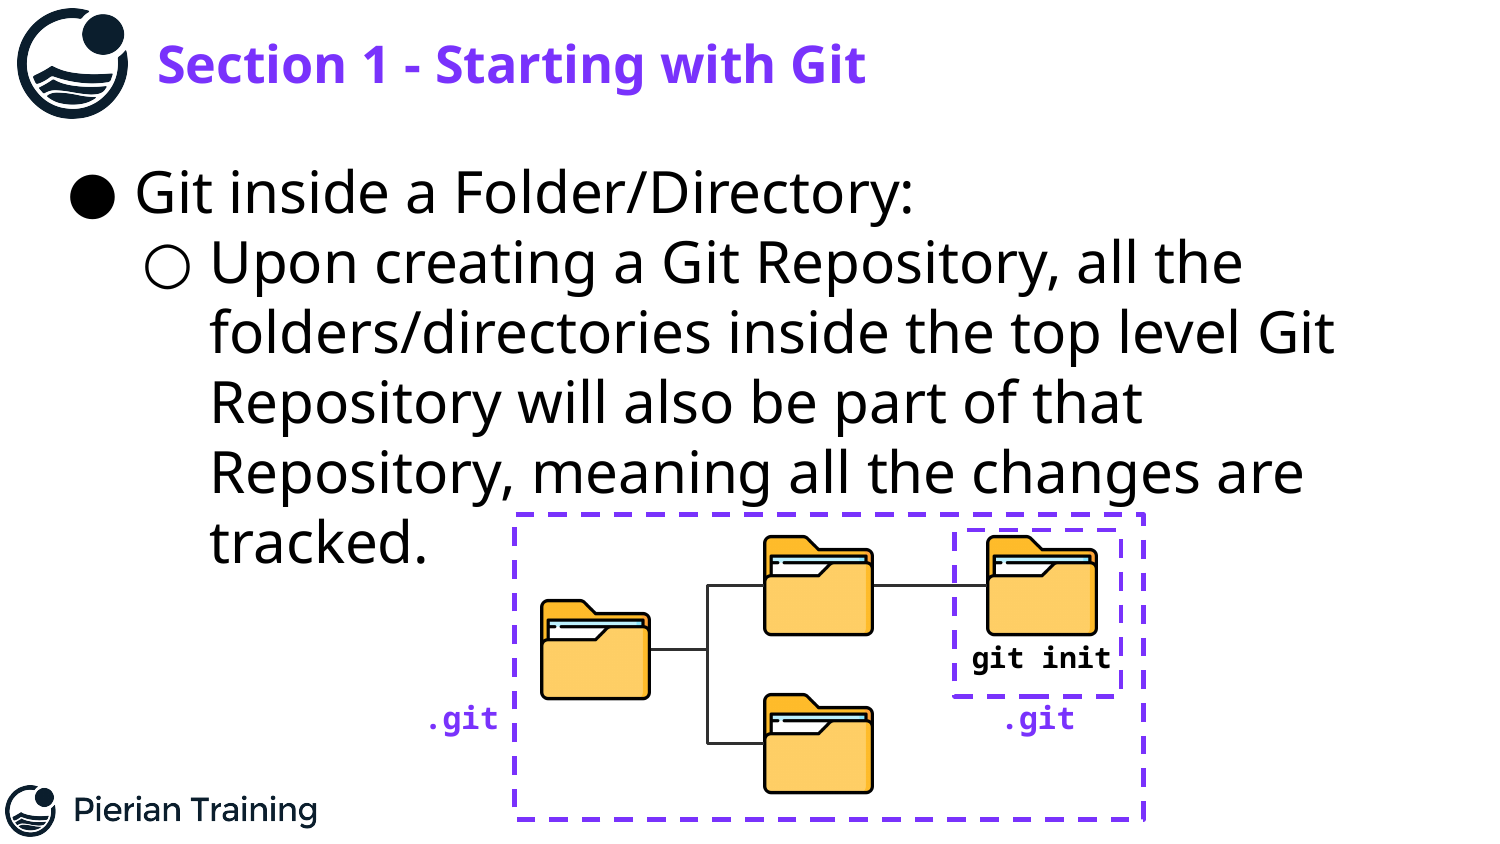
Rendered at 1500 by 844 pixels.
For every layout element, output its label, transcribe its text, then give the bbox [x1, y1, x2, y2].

picture [763, 529, 875, 641]
text_box [769, 593, 981, 686]
text_box [514, 751, 1144, 820]
picture [763, 688, 875, 799]
text_box .git [791, 683, 1284, 751]
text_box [650, 585, 764, 649]
picture [16, 8, 128, 120]
text_box Section 1 - Starting with Git [142, 16, 1432, 110]
text_box .git [215, 683, 649, 751]
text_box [650, 649, 764, 744]
text_box git init [953, 624, 1131, 683]
picture [4, 785, 318, 837]
text_box [514, 514, 1144, 683]
text_box Git inside a Folder/Directory: Upon creating a Git Repository, all the folders/directories inside the top level Git Repository will also be part of that Repository, meaning all the changes are tracked. [44, 140, 1432, 591]
picture [986, 529, 1098, 641]
picture [540, 594, 650, 706]
